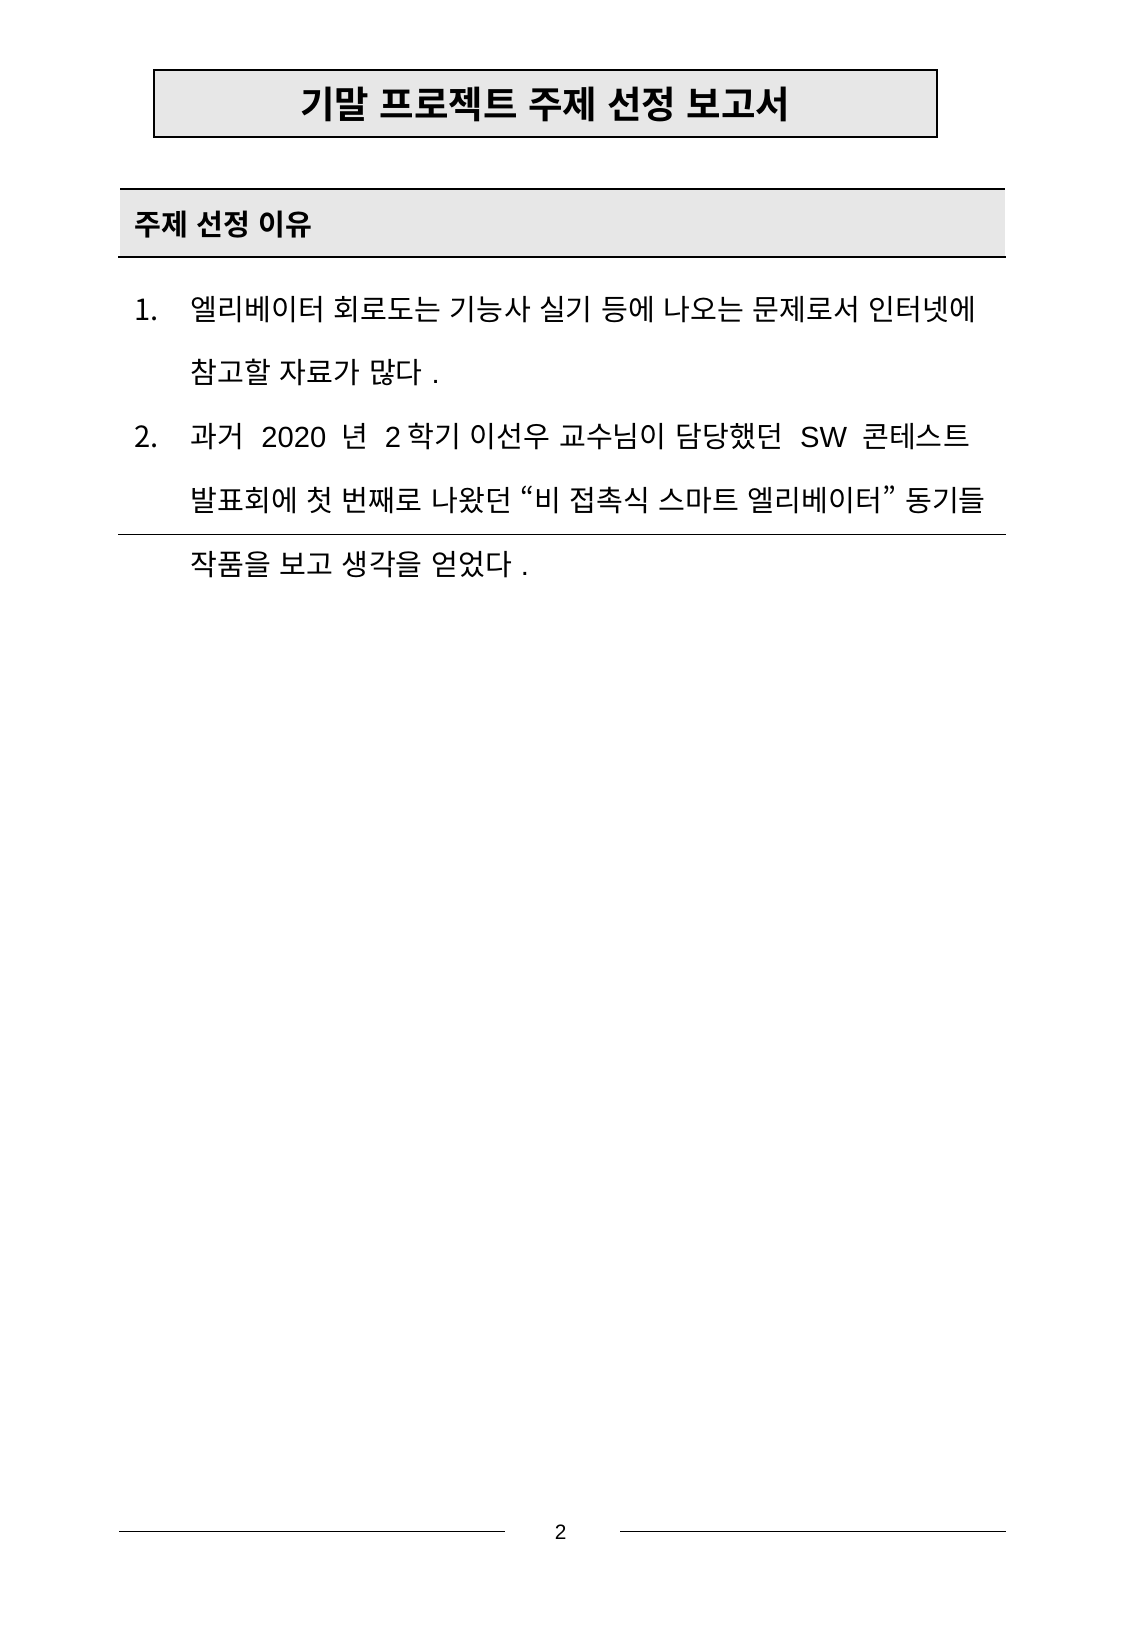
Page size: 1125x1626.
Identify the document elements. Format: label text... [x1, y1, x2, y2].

table_header 주제 선정 이유 [120, 190, 1005, 256]
text_box 2 [540, 1511, 582, 1552]
table_cell 엘리베이터 회로도는 기능사 실기 등에 나오는 문제로서 인터넷에 참고할 자료가 많다. 과거 2020 년 2학기 이선우 교수님이 담당했던 SW 콘테스트 발표회에 첫 번째로 나왔던 “비 접촉식 스마트 엘리베이터” 동기들 작품을 보고 생각을 얻었다. [120, 258, 1005, 534]
text_box 기말 프로젝트 주제 선정 보고서 [153, 69, 938, 138]
